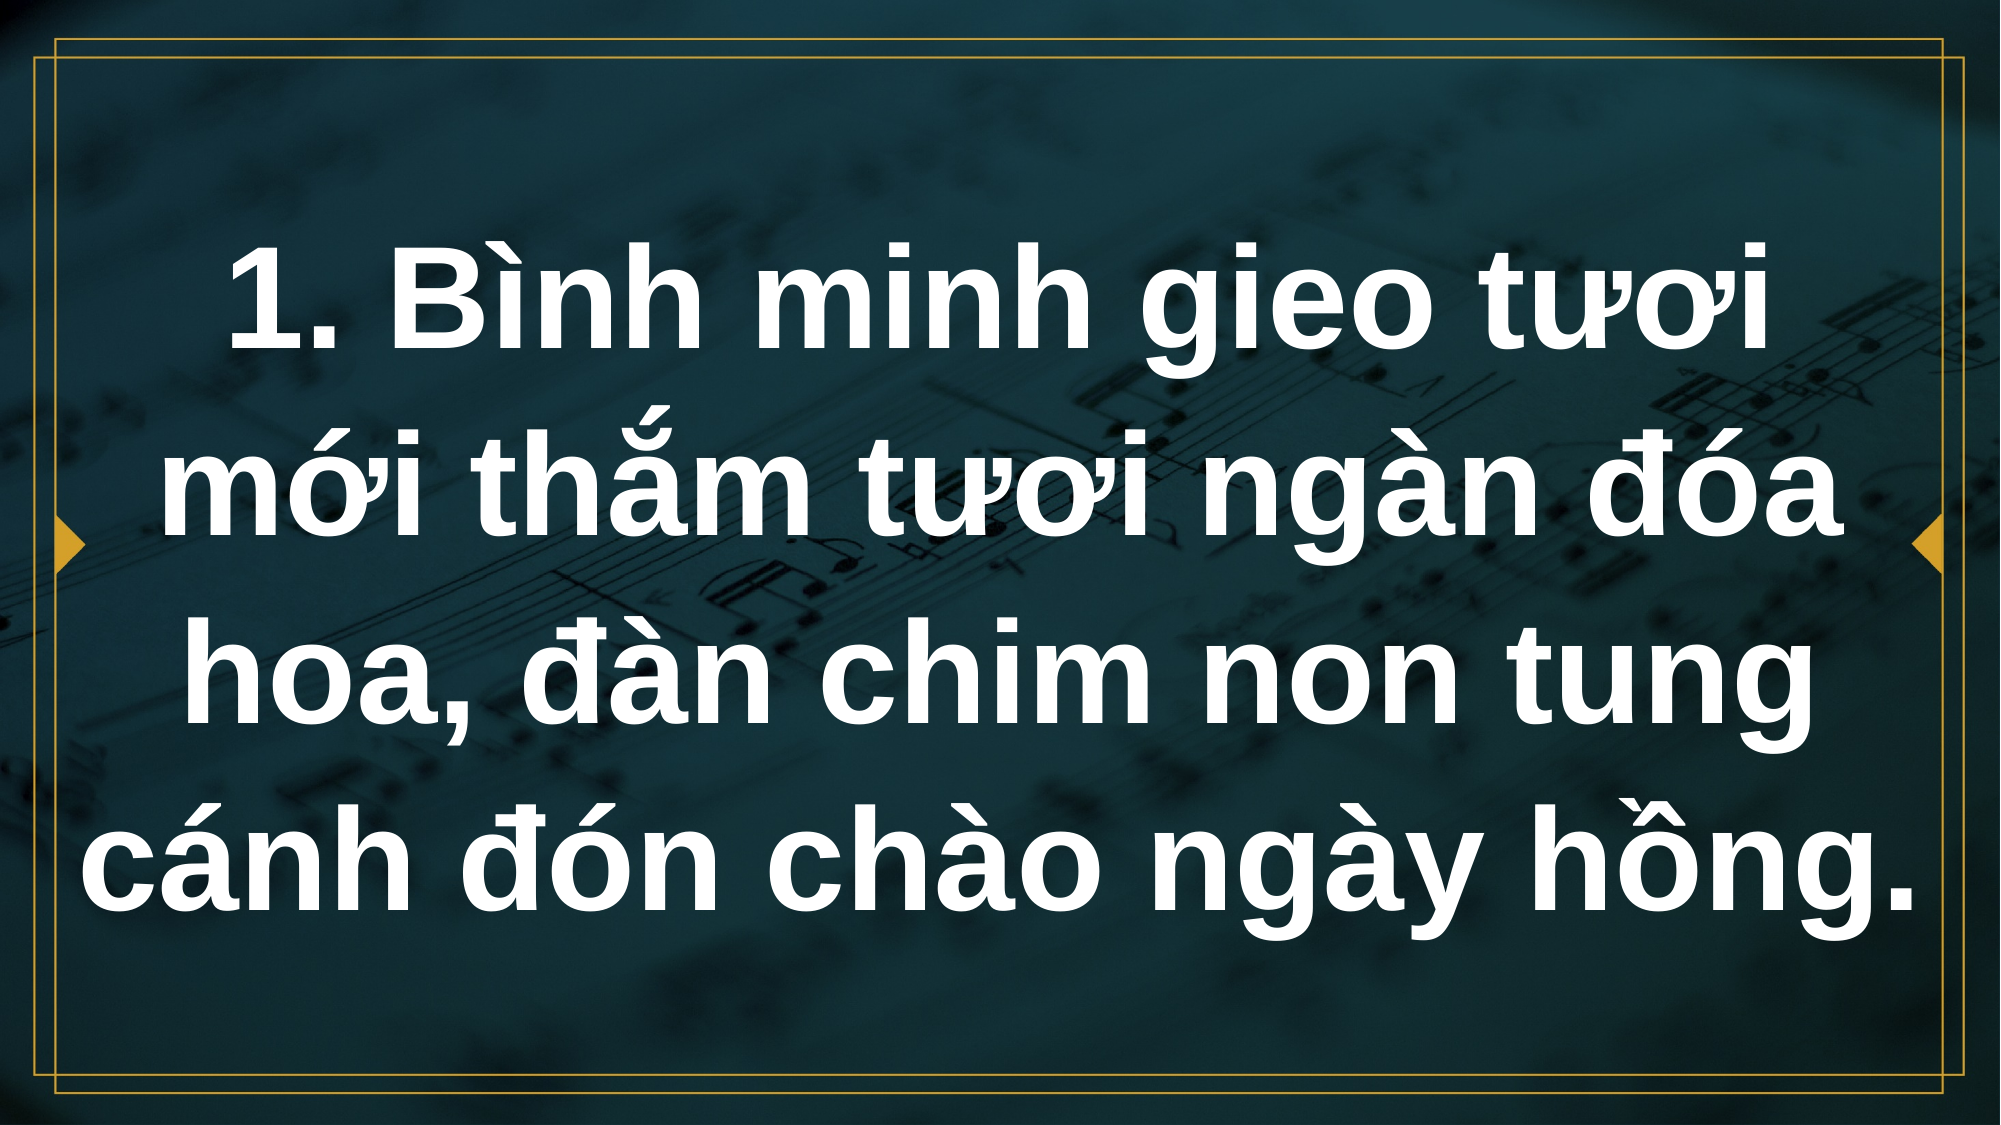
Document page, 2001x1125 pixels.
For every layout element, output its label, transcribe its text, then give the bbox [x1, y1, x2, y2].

title 1. Bình minh gieo tươi mới thắm tươi ngàn đóa hoa, đàn chim non tung cánh đón chào ngày hồng. [55, 53, 1945, 1077]
picture [0, 0, 2000, 1125]
